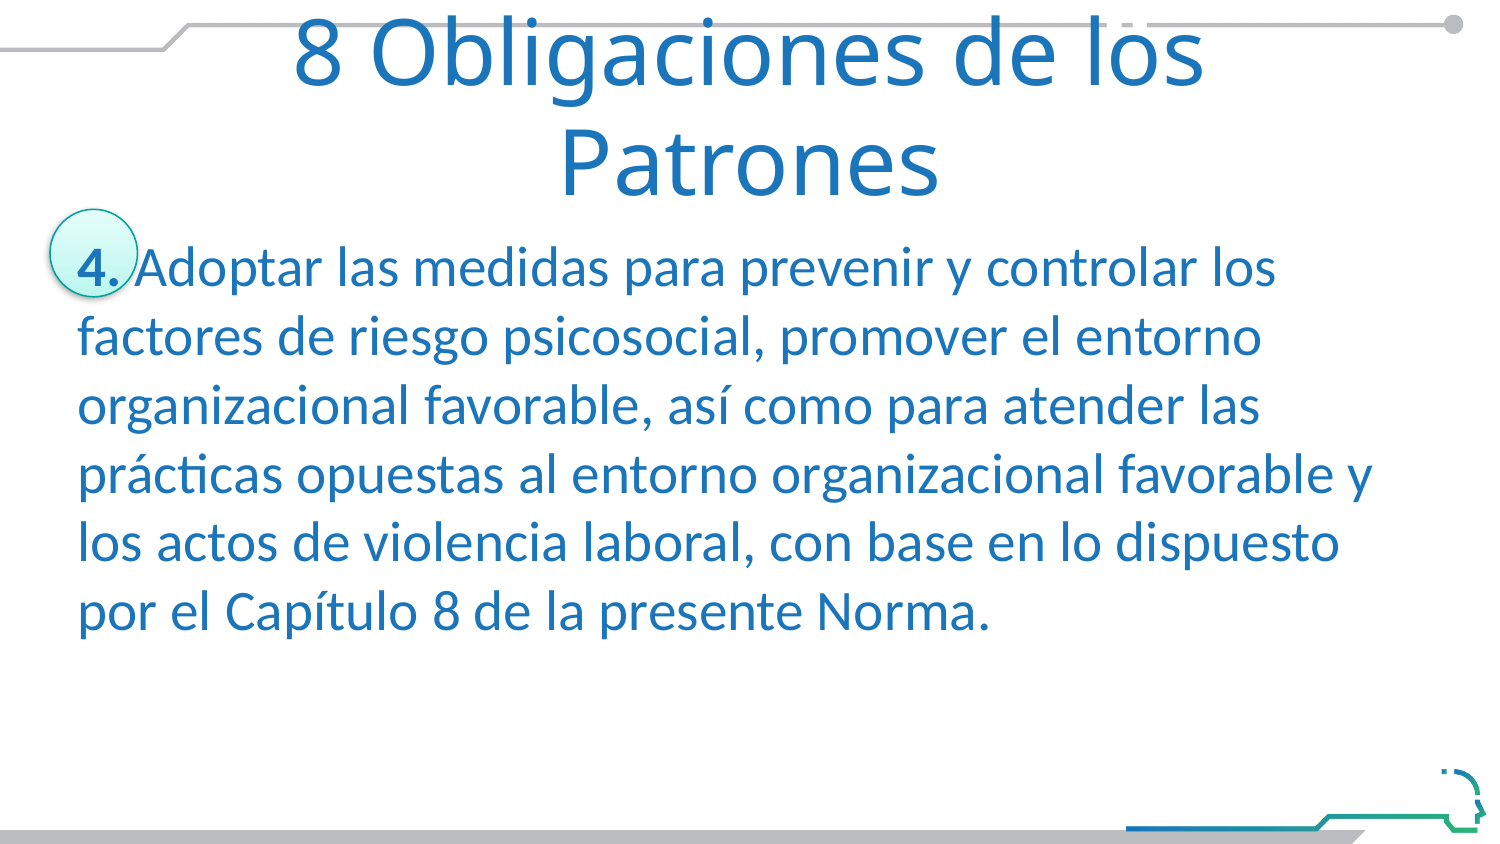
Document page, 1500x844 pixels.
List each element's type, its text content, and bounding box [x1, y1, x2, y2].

title 8 Obligaciones de los Patrones [75, 33, 1425, 175]
list 4. Adoptar las medidas para prevenir y controlar los factores de riesgo psicosocial, promover el entorno organizacional favorable, así como para atender las prácticas opuestas al entorno organizacional favorable y los actos de violencia laboral, con base en lo dispuesto por el Capítulo 8 de la presente Norma. [62, 221, 1413, 654]
text_box [49, 208, 125, 285]
picture [0, 0, 1500, 844]
